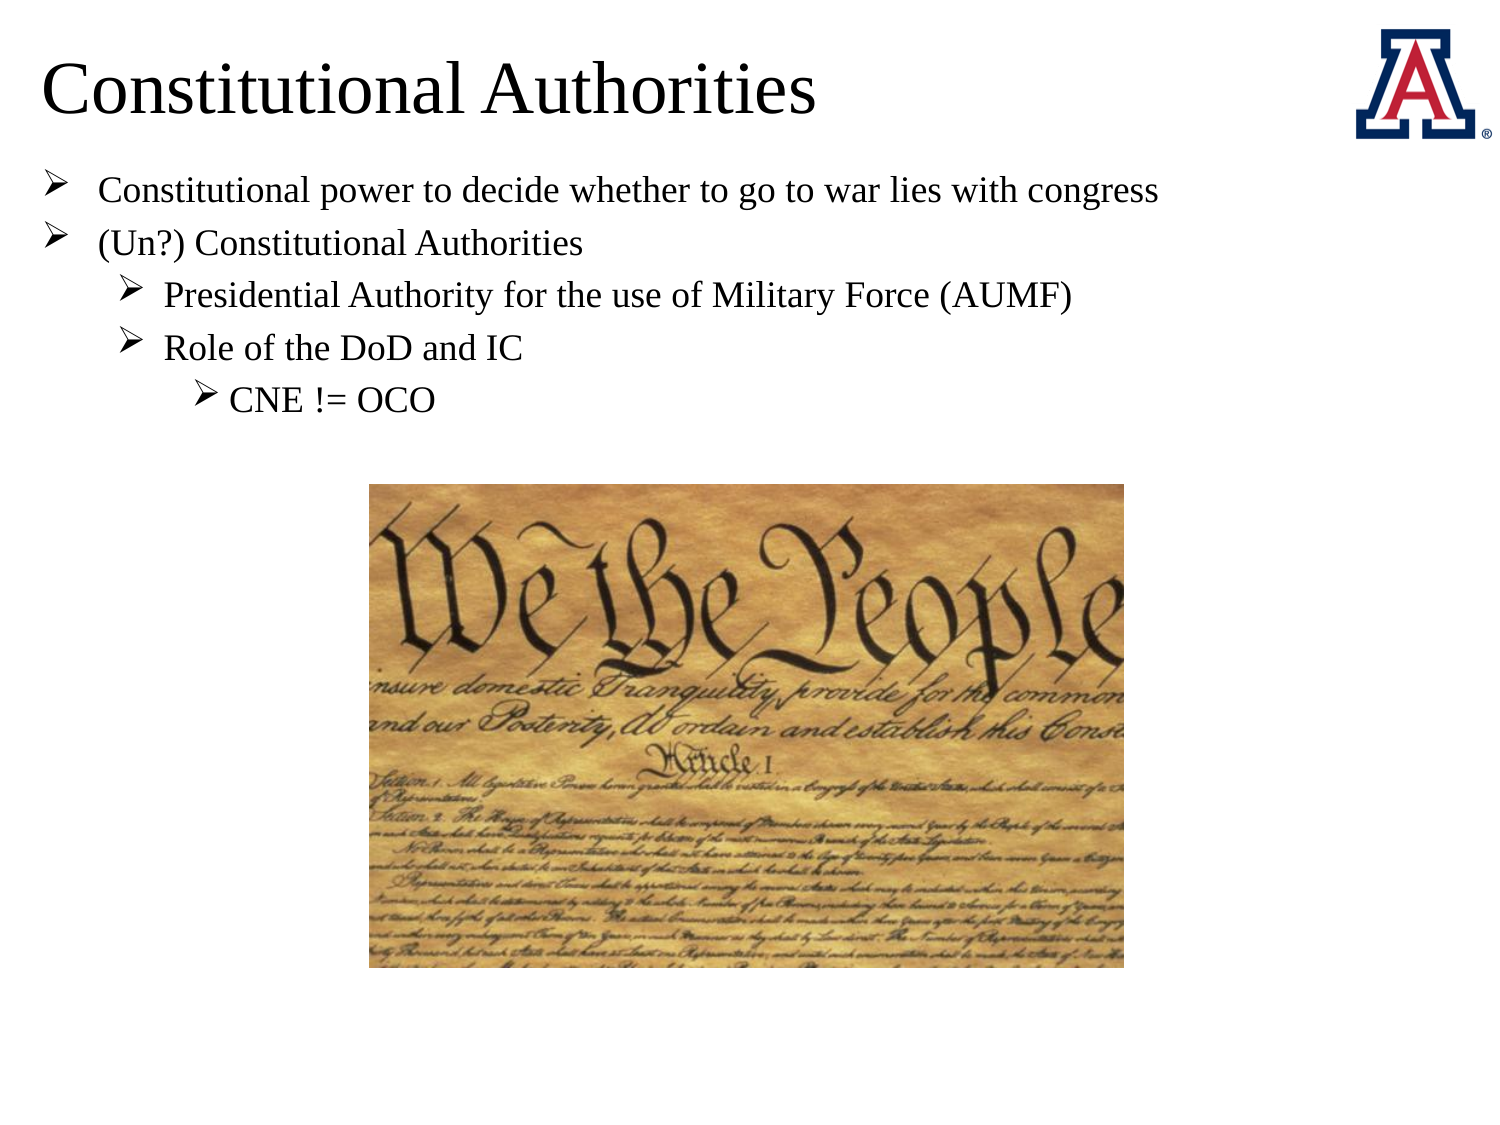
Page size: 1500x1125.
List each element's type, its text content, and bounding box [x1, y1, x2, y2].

list Constitutional power to decide whether to go to war lies with congress (Un?) Constitutional Authorities Presidential Authority for the use of Military Force (AUMF) Role of the DoD and IC CNE != OCO [26, 157, 1467, 1105]
picture [1351, 23, 1500, 144]
text_box [369, 484, 1124, 968]
title Constitutional Authorities [26, 37, 963, 129]
